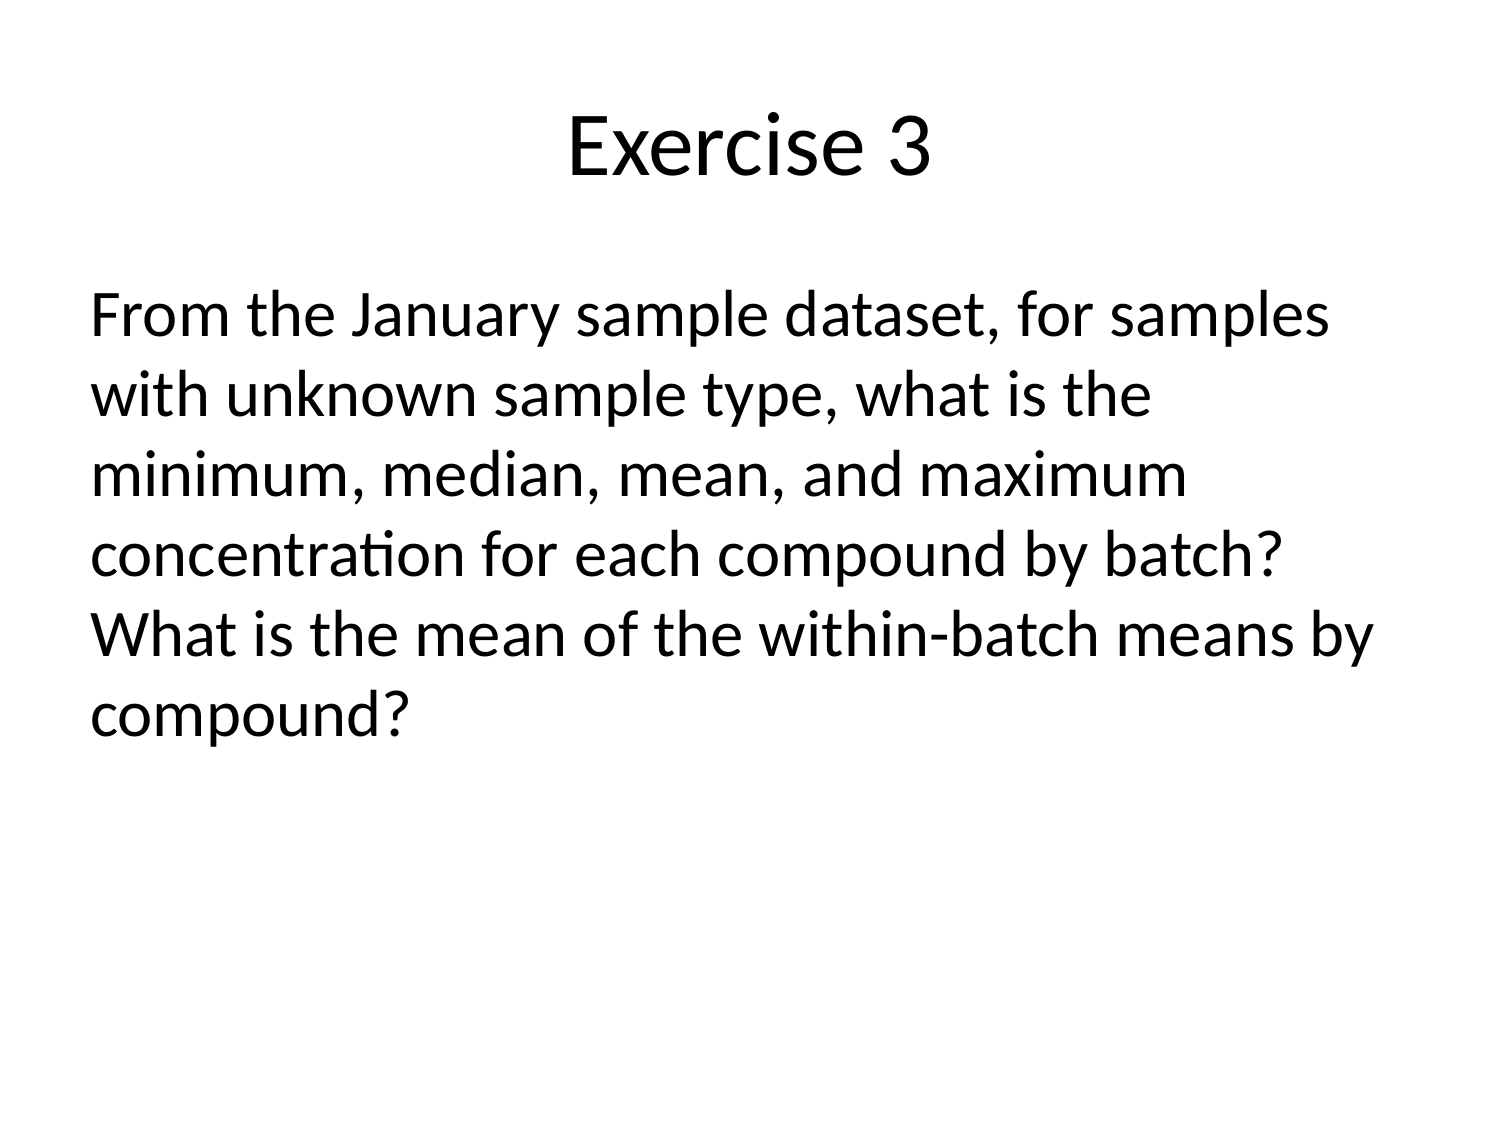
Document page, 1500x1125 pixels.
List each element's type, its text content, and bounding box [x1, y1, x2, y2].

list From the January sample dataset, for samples with unknown sample type, what is the minimum, median, mean, and maximum concentration for each compound by batch? What is the mean of the within-batch means by compound? [75, 262, 1425, 1005]
title Exercise 3 [75, 45, 1425, 233]
